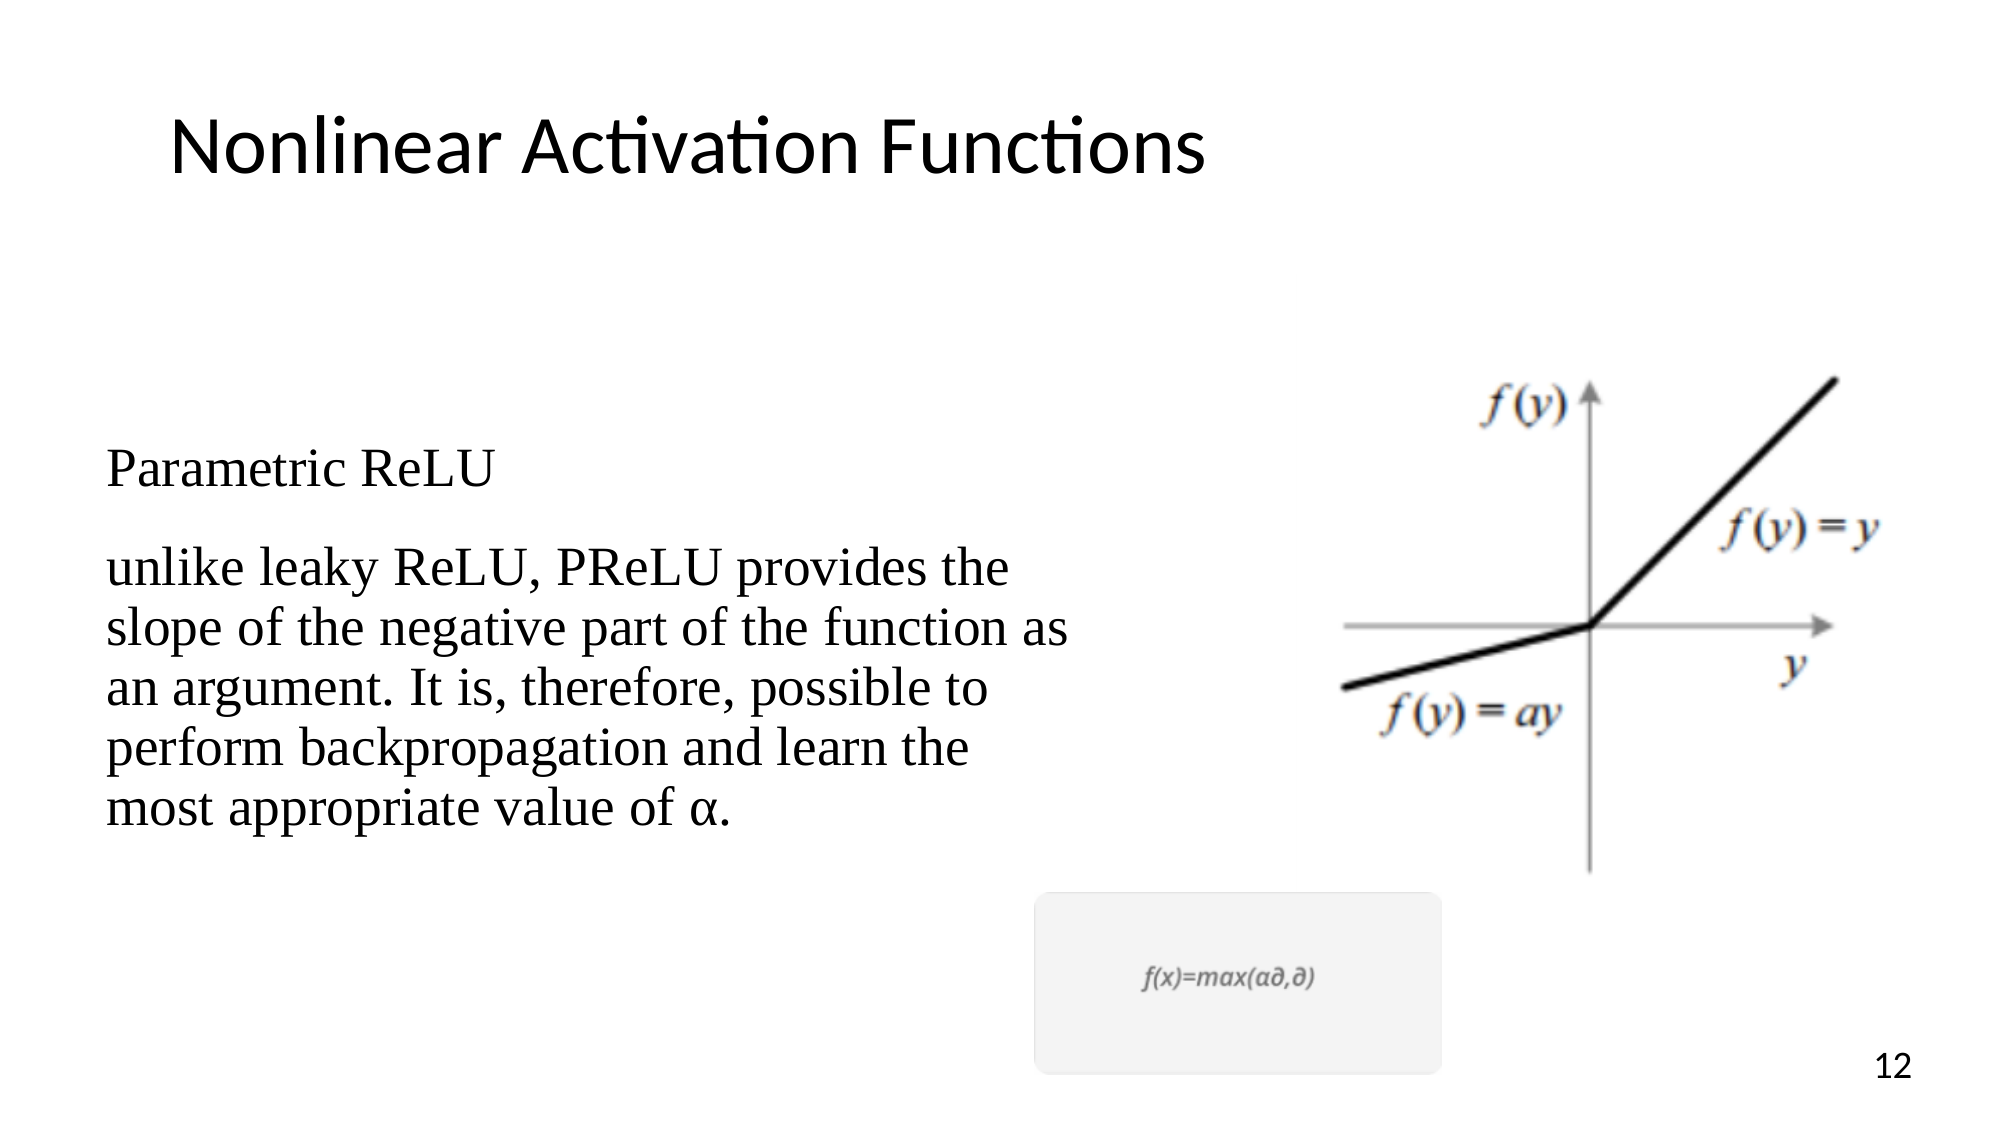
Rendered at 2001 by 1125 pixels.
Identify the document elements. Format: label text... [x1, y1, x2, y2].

picture [1034, 274, 1905, 1075]
slide_number 12 [1853, 1019, 1974, 1106]
text_box Nonlinear Activation Functions [149, 69, 2000, 196]
list Parametric ReLU unlike leaky ReLU, PReLU provides the slope of the negative part of the function as an argument. It is, therefore, possible to perform backpropagation and learn the most appropriate value of α. [86, 195, 1094, 1081]
